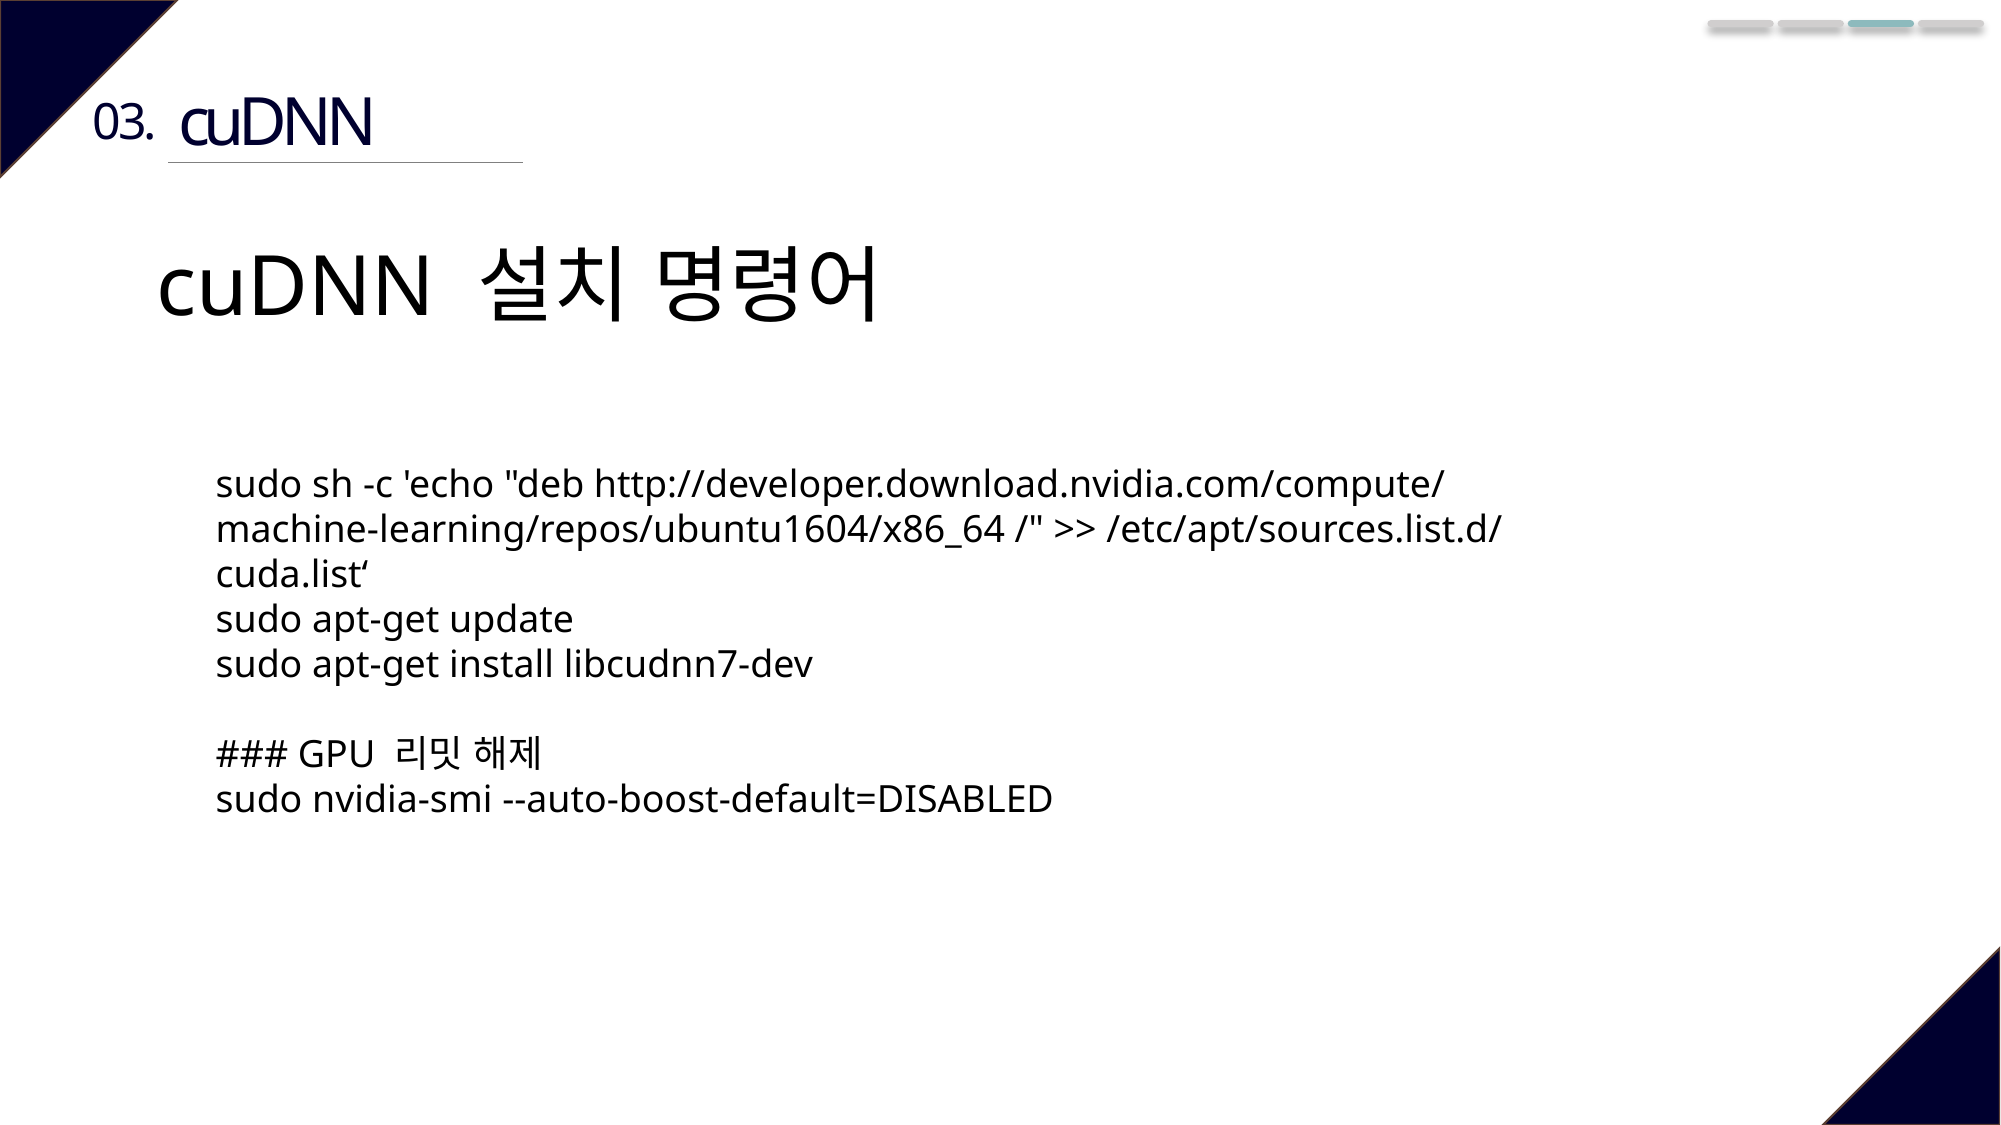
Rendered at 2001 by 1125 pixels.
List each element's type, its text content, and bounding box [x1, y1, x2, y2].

text_box sudo sh -c 'echo "deb http://developer.download.nvidia.com/compute/machine-learning/repos/ubuntu1604/x86_64 /" >> /etc/apt/sources.list.d/cuda.list‘ sudo apt-get update sudo apt-get install libcudnn7-dev ### GPU 리밋 해제 sudo nvidia-smi --auto-boost-default=DISABLED [200, 452, 1549, 918]
text_box cuDNN 설치 명령어 [141, 224, 1412, 340]
text_box 03. [78, 81, 163, 157]
text_box cuDNN [163, 71, 392, 167]
